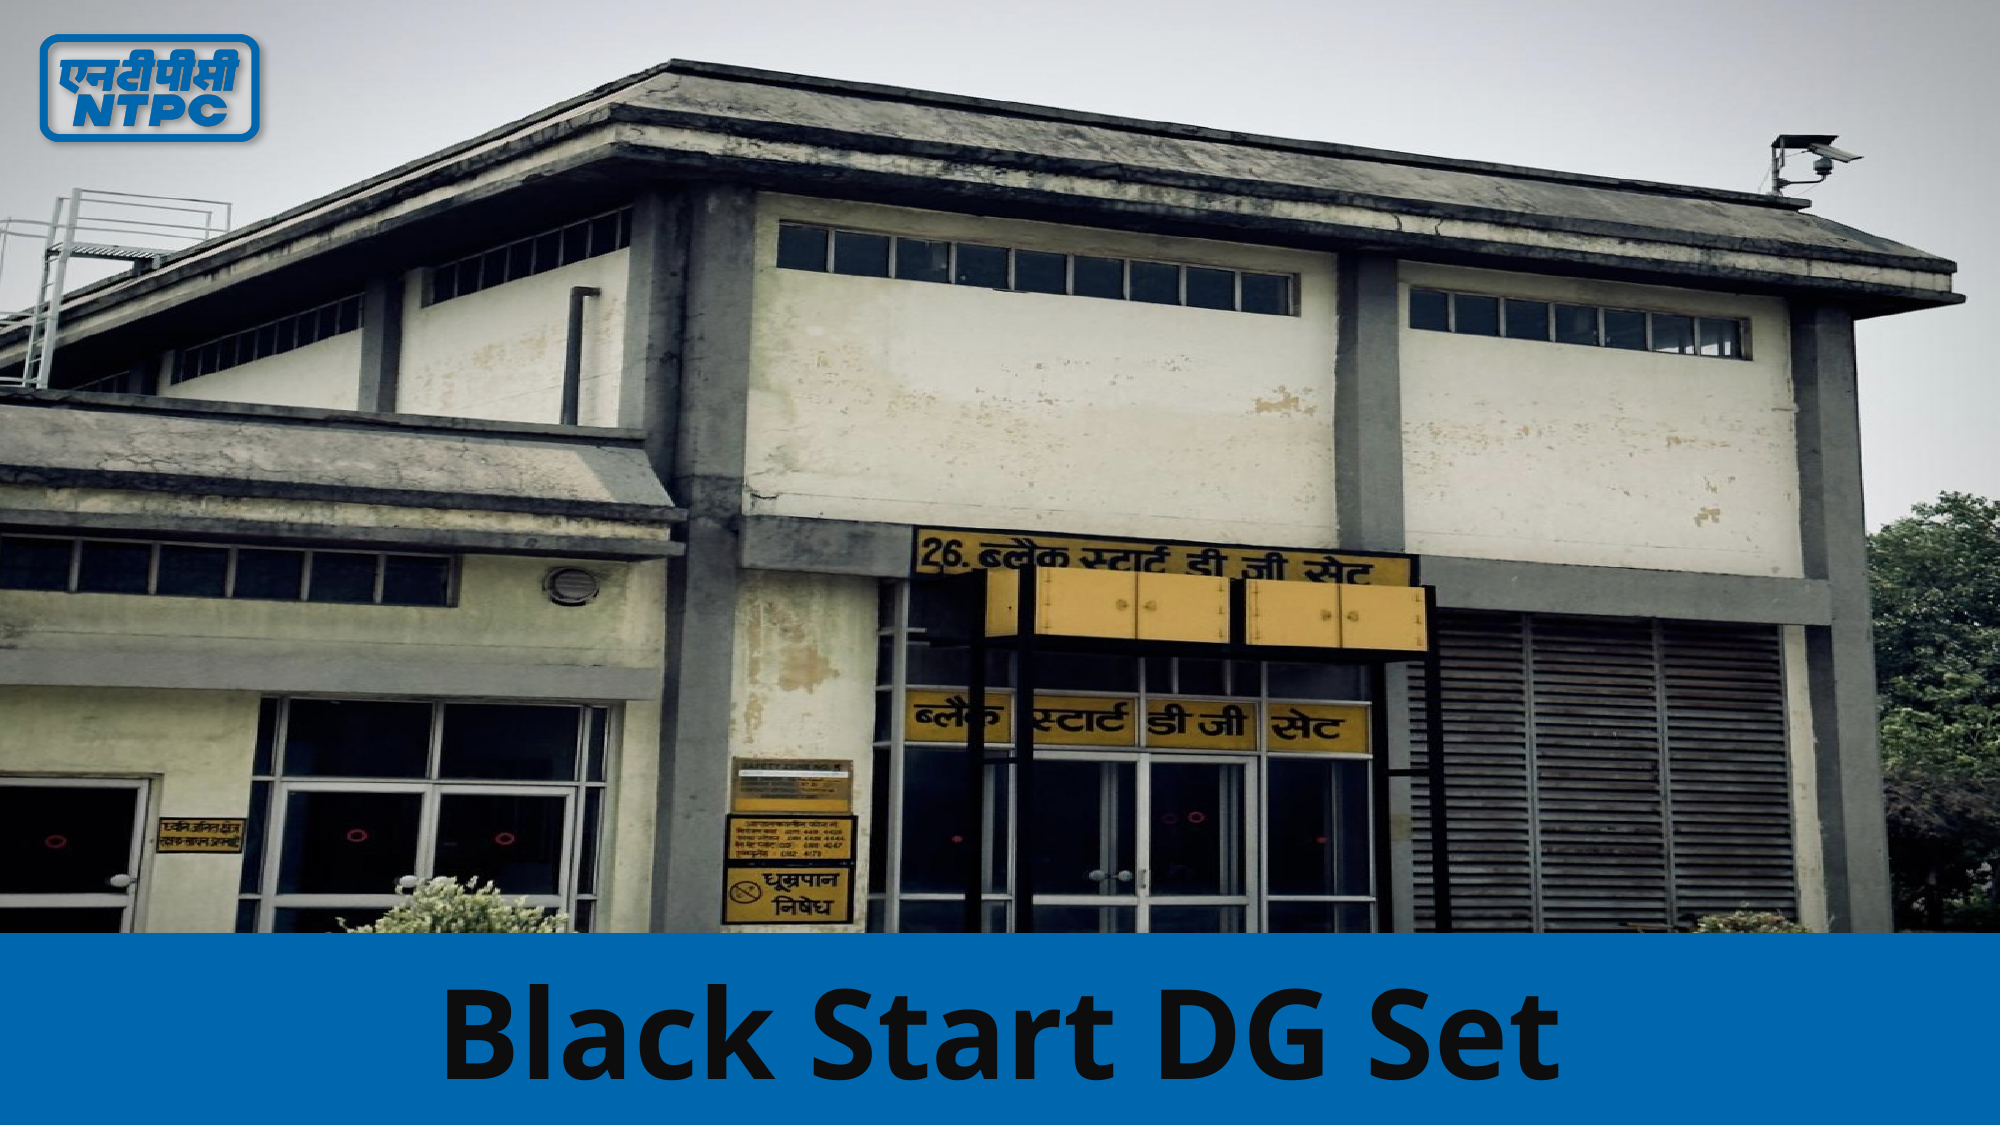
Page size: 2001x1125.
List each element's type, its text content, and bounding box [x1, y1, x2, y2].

text_box Black Start DG Set [0, 1053, 2000, 1125]
picture [0, 0, 2000, 1053]
